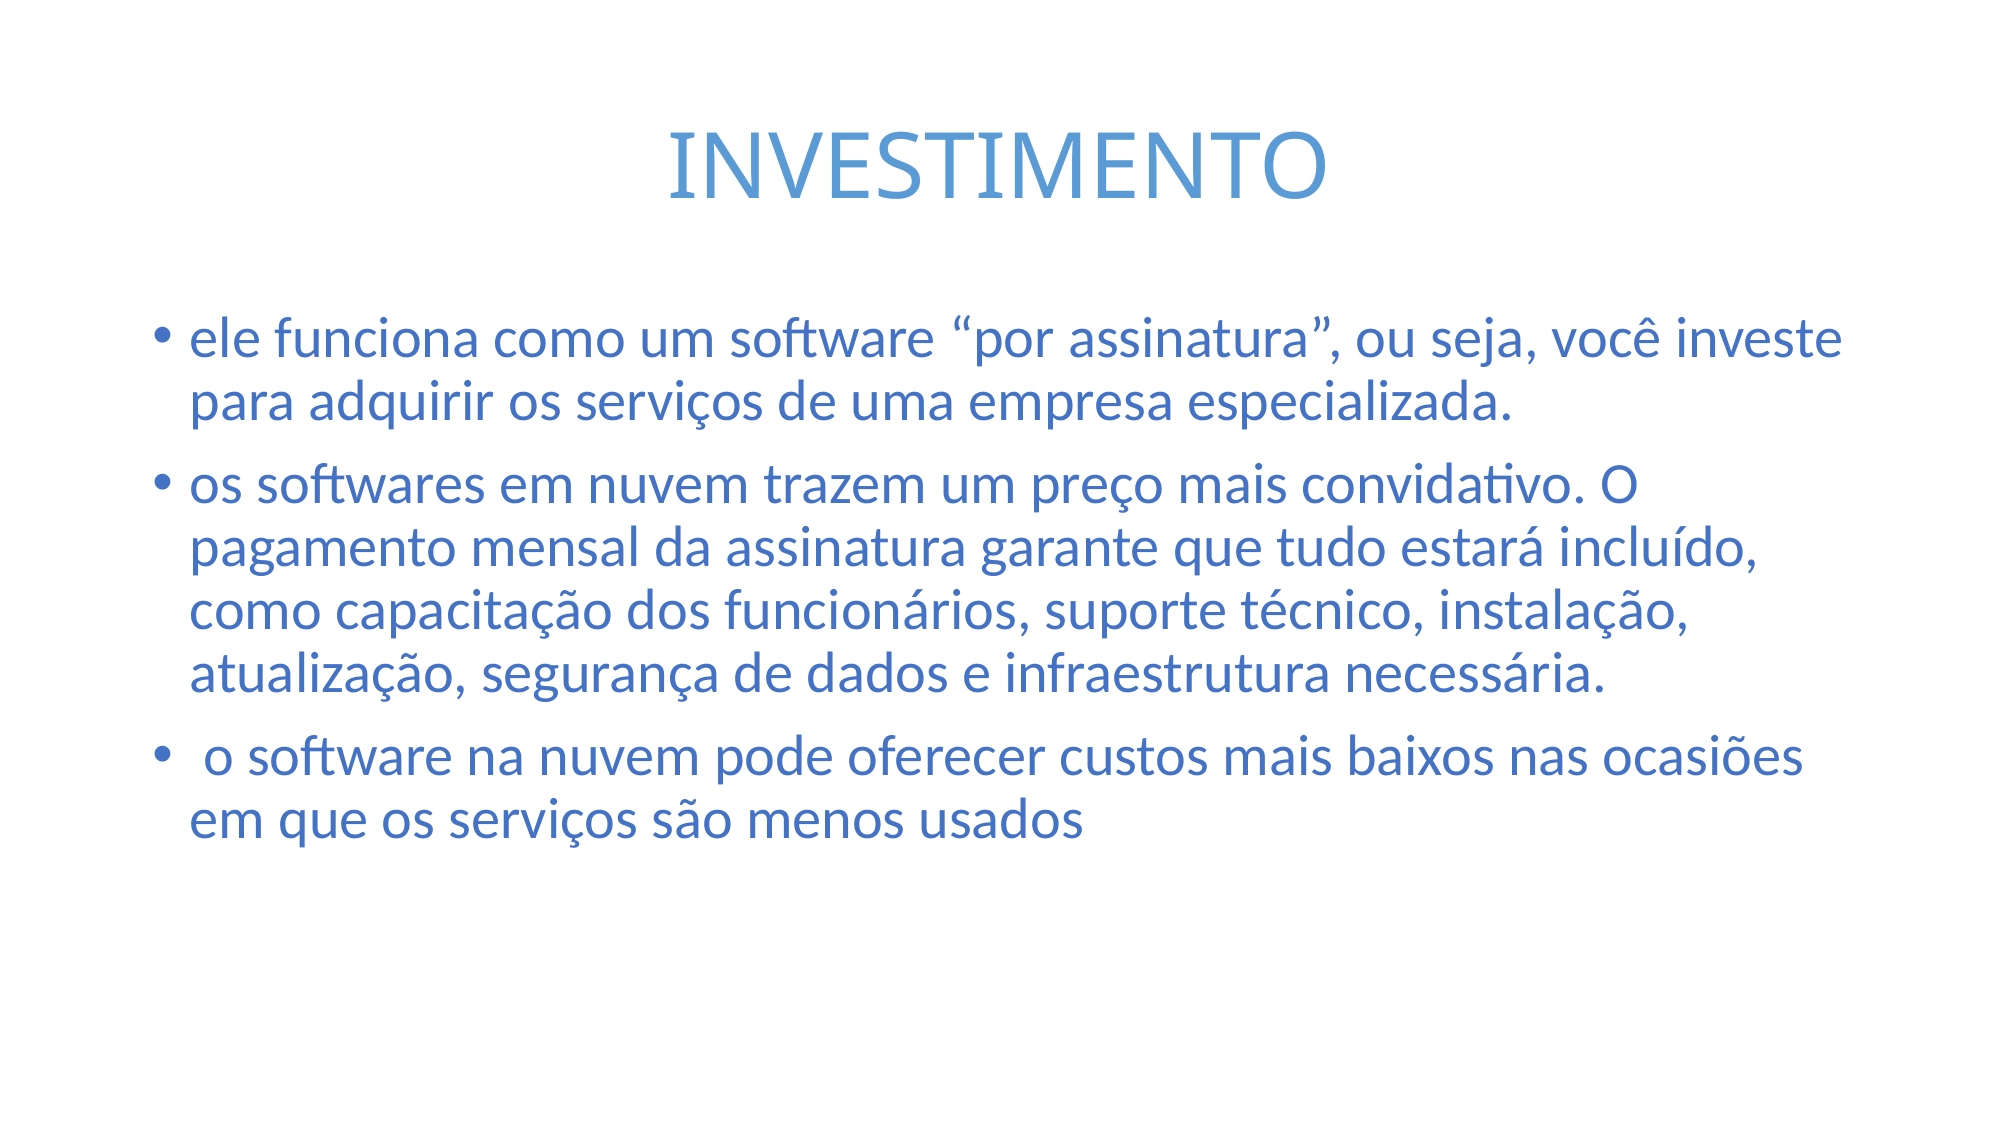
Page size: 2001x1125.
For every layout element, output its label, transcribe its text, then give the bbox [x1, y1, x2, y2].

title INVESTIMENTO [137, 59, 1863, 278]
list ele funciona como um software “por assinatura”, ou seja, você investe para adquirir os serviços de uma empresa especializada. os softwares em nuvem trazem um preço mais convidativo. O pagamento mensal da assinatura garante que tudo estará incluído, como capacitação dos funcionários, suporte técnico, instalação, atualização, segurança de dados e infraestrutura necessária. o software na nuvem pode oferecer custos mais baixos nas ocasiões em que os serviços são menos usados [137, 299, 1863, 1014]
